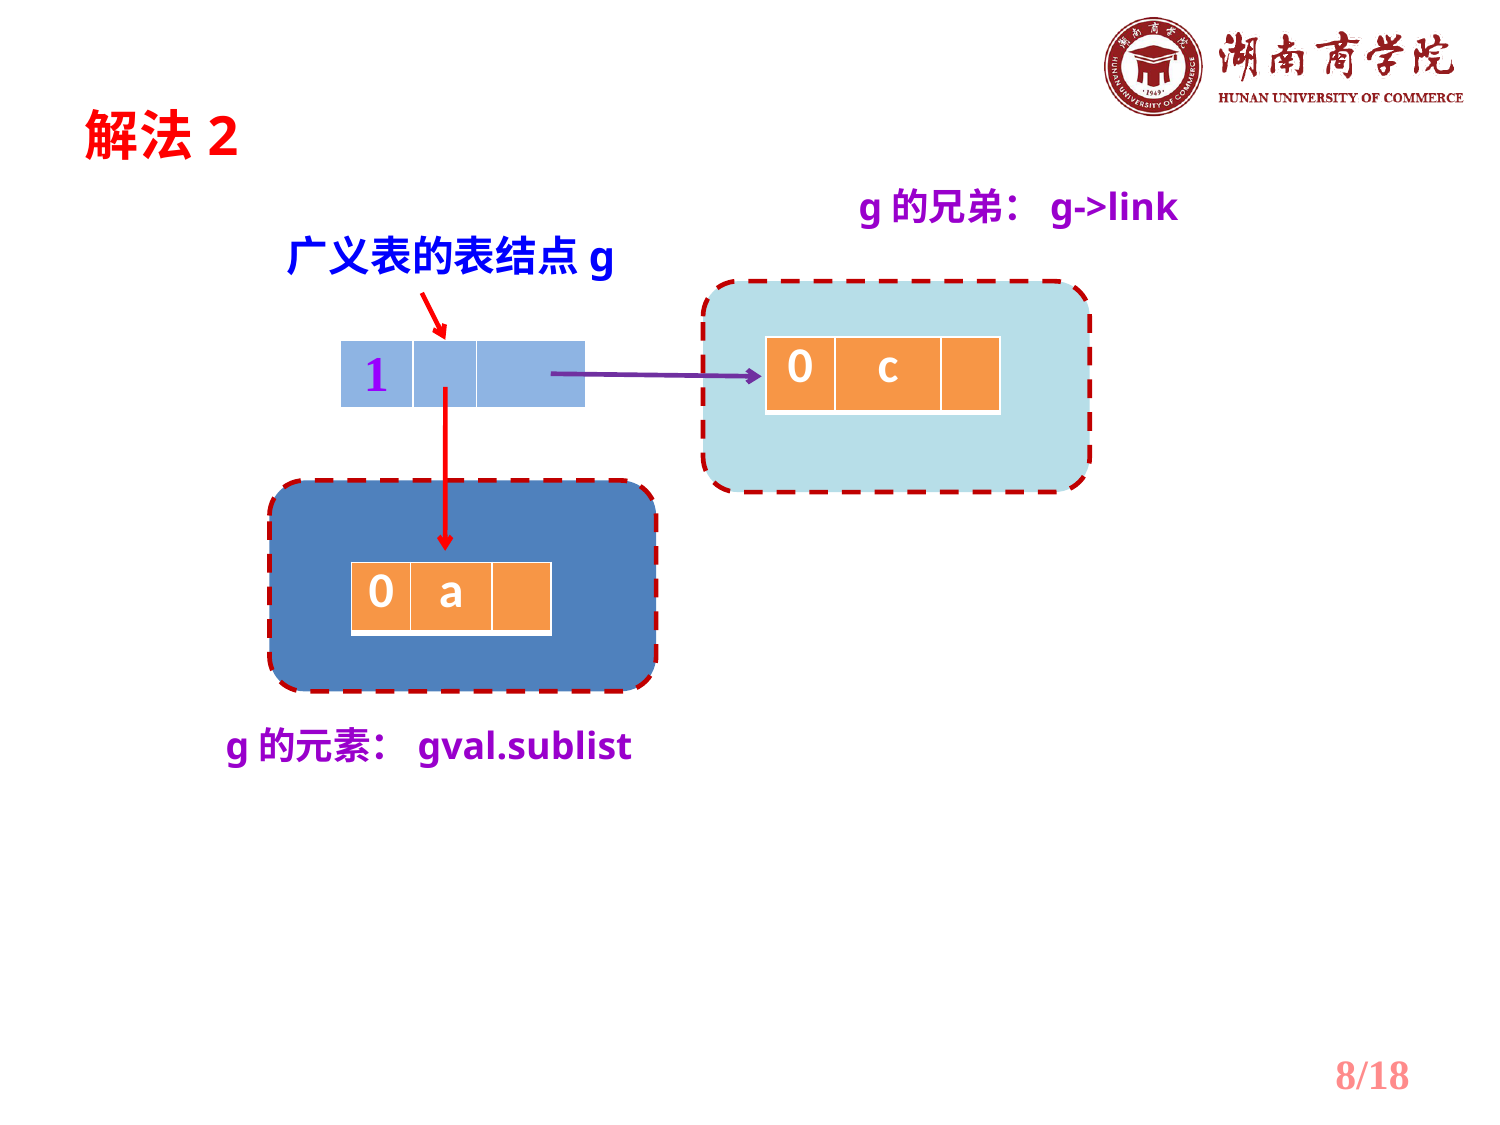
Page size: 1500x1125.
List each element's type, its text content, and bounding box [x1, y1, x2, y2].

text_box g的元素：gval.sublist [210, 714, 657, 775]
table_header 0 [352, 563, 410, 630]
picture [1074, 8, 1489, 122]
table_header 1 [341, 341, 412, 407]
table_header [942, 338, 999, 410]
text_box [409, 304, 458, 329]
table_header [477, 341, 585, 407]
text_box g的兄弟：g->link [843, 175, 1313, 236]
table_header c [836, 338, 940, 410]
text_box 广义表的表结点g [269, 222, 633, 288]
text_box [550, 373, 762, 377]
text_box 解法2 [70, 93, 305, 174]
table_header [493, 563, 550, 630]
table_header [414, 341, 476, 407]
slide_number 8/18 [1074, 1042, 1425, 1103]
table_header a [411, 563, 491, 630]
text_box [267, 478, 659, 694]
table_header 0 [767, 338, 834, 410]
text_box [700, 279, 1092, 495]
